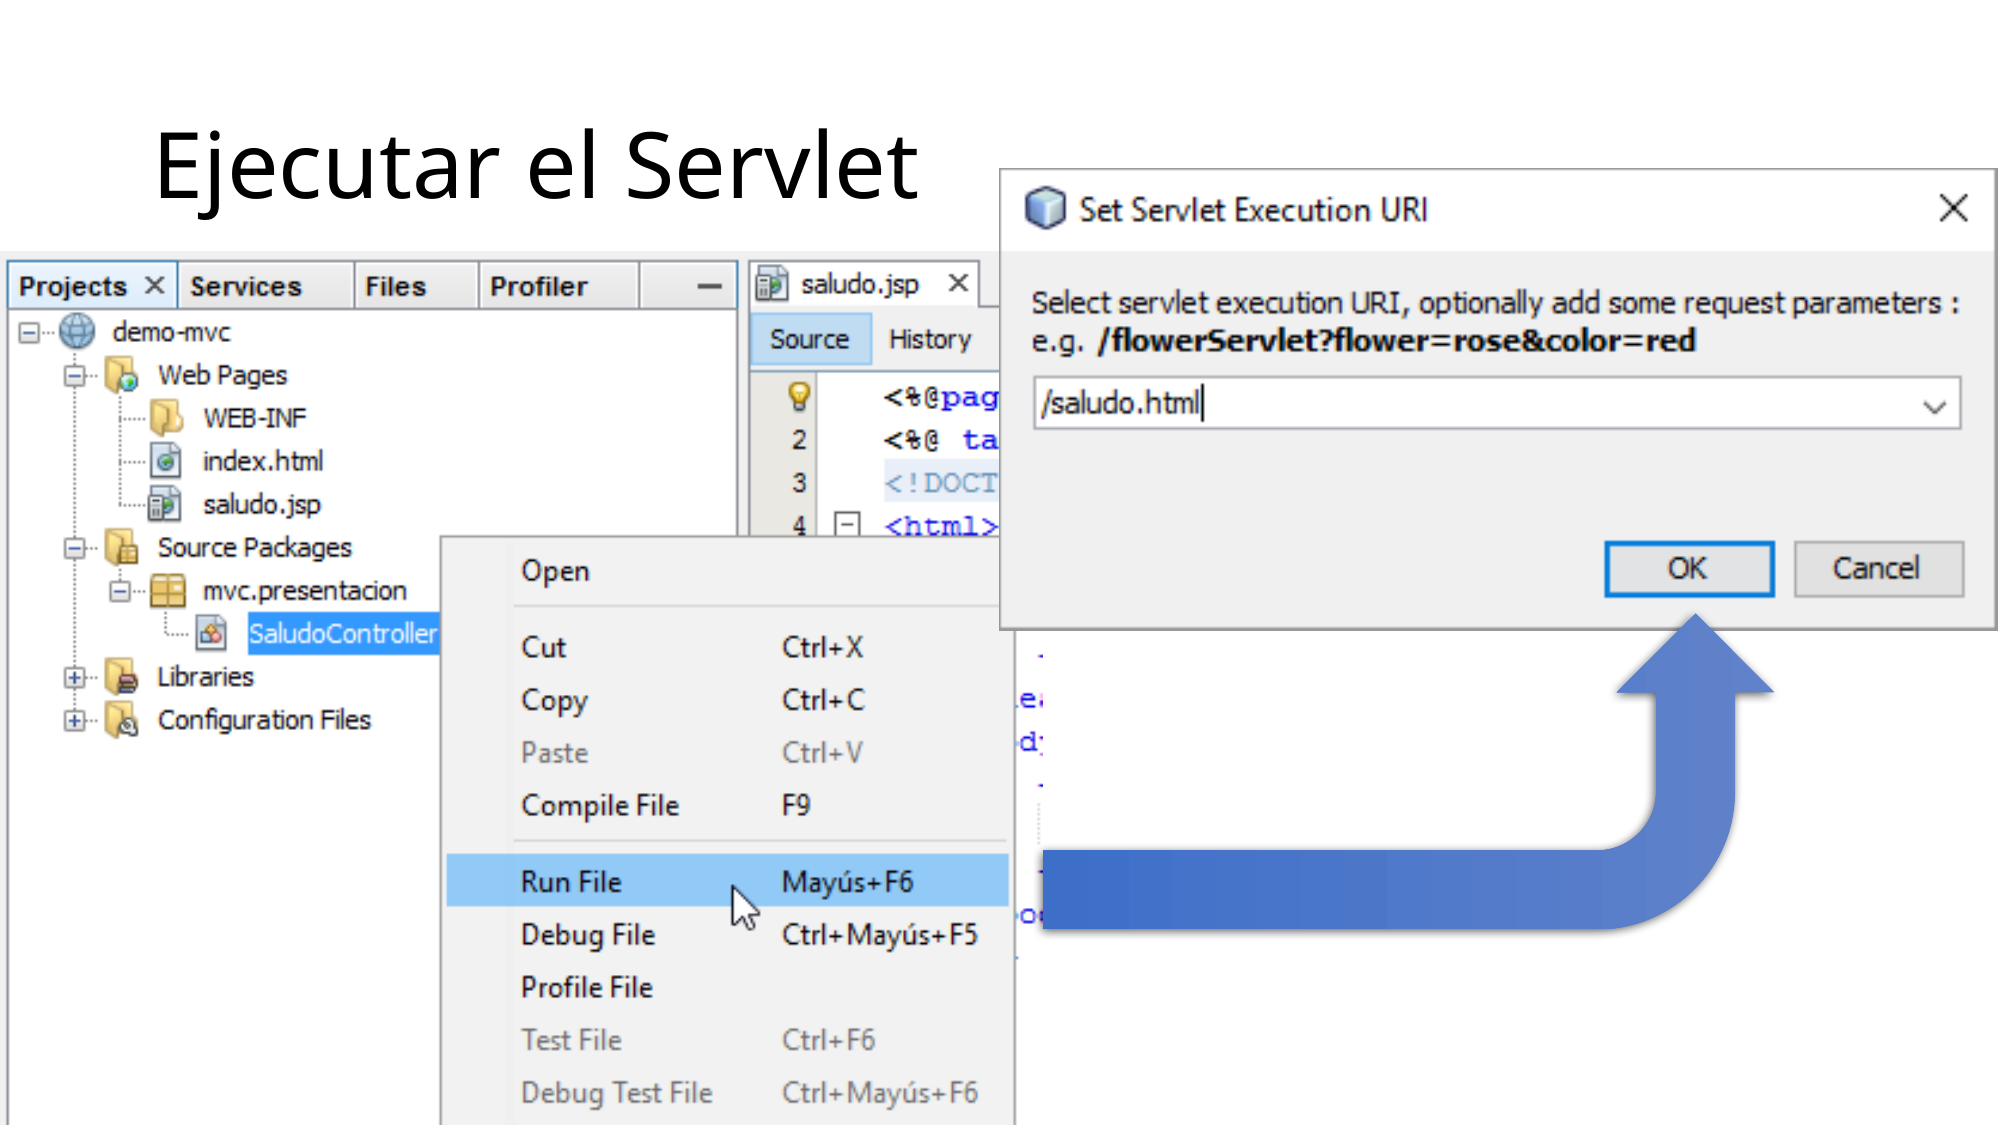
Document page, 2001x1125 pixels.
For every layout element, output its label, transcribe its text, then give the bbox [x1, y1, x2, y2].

picture [0, 168, 1998, 1125]
text_box [1043, 631, 1775, 930]
title Ejecutar el Servlet [137, 59, 1863, 251]
